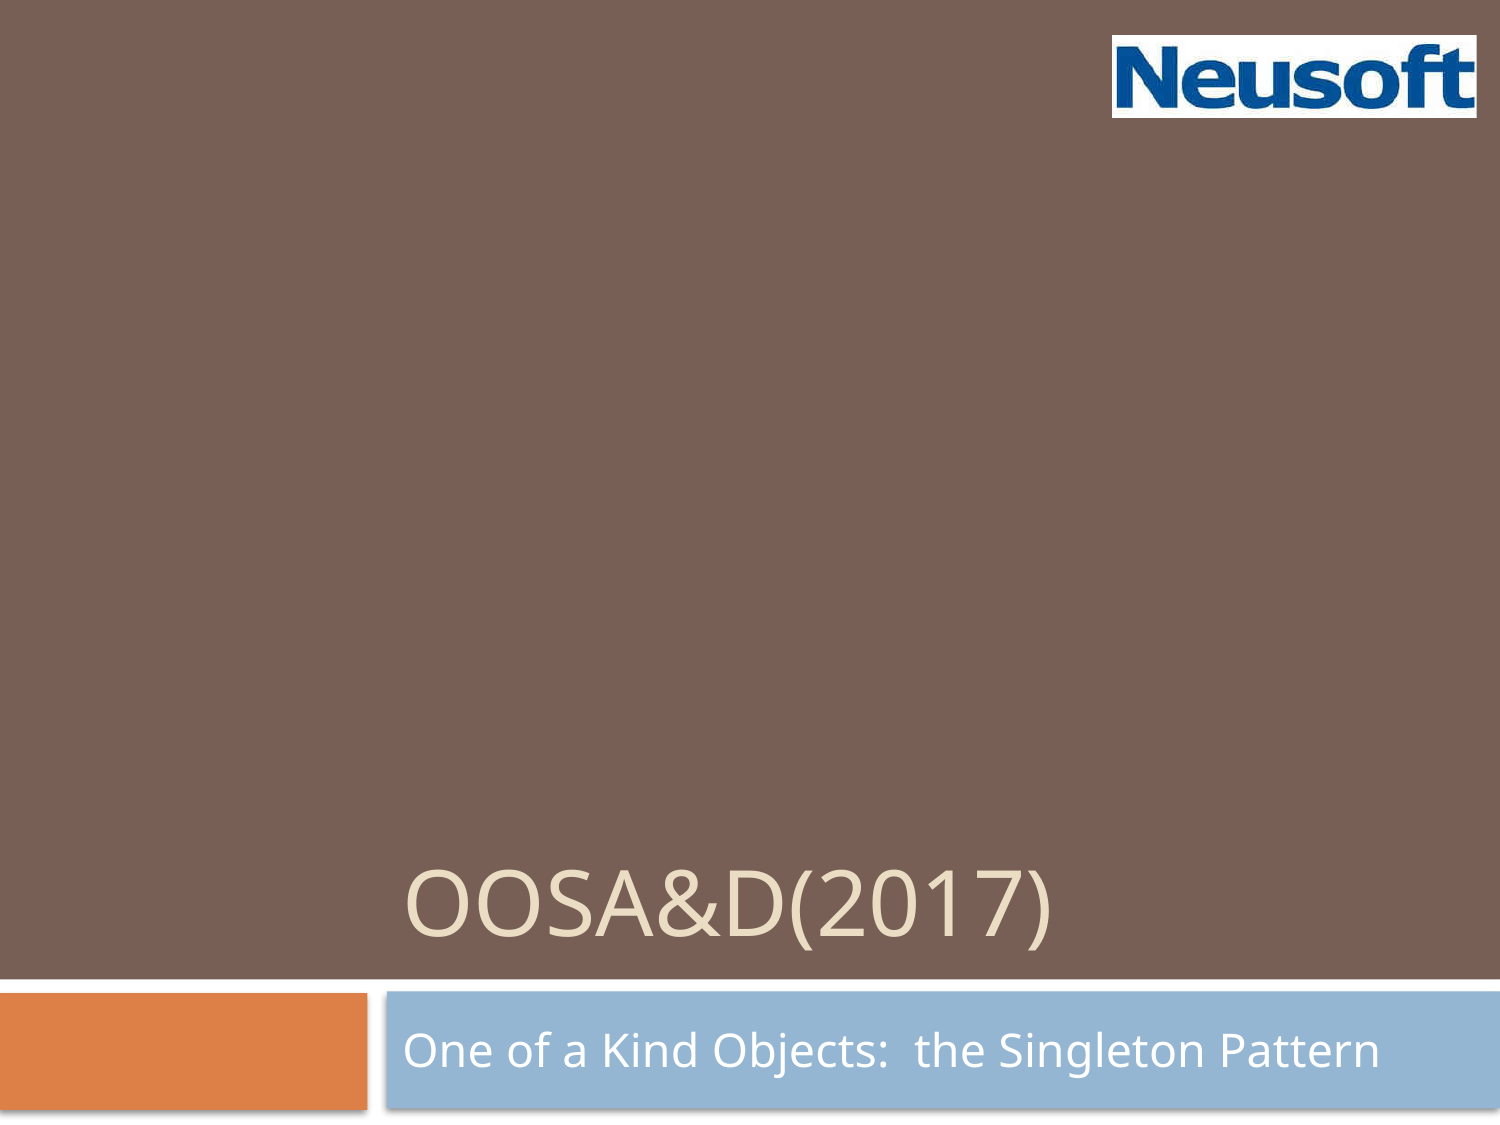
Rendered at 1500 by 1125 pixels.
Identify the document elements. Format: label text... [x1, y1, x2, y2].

picture [1111, 34, 1477, 118]
title OOSA&D(2017) [387, 662, 1450, 963]
subtitle One of a Kind Objects: the Singleton Pattern [387, 992, 1488, 1105]
